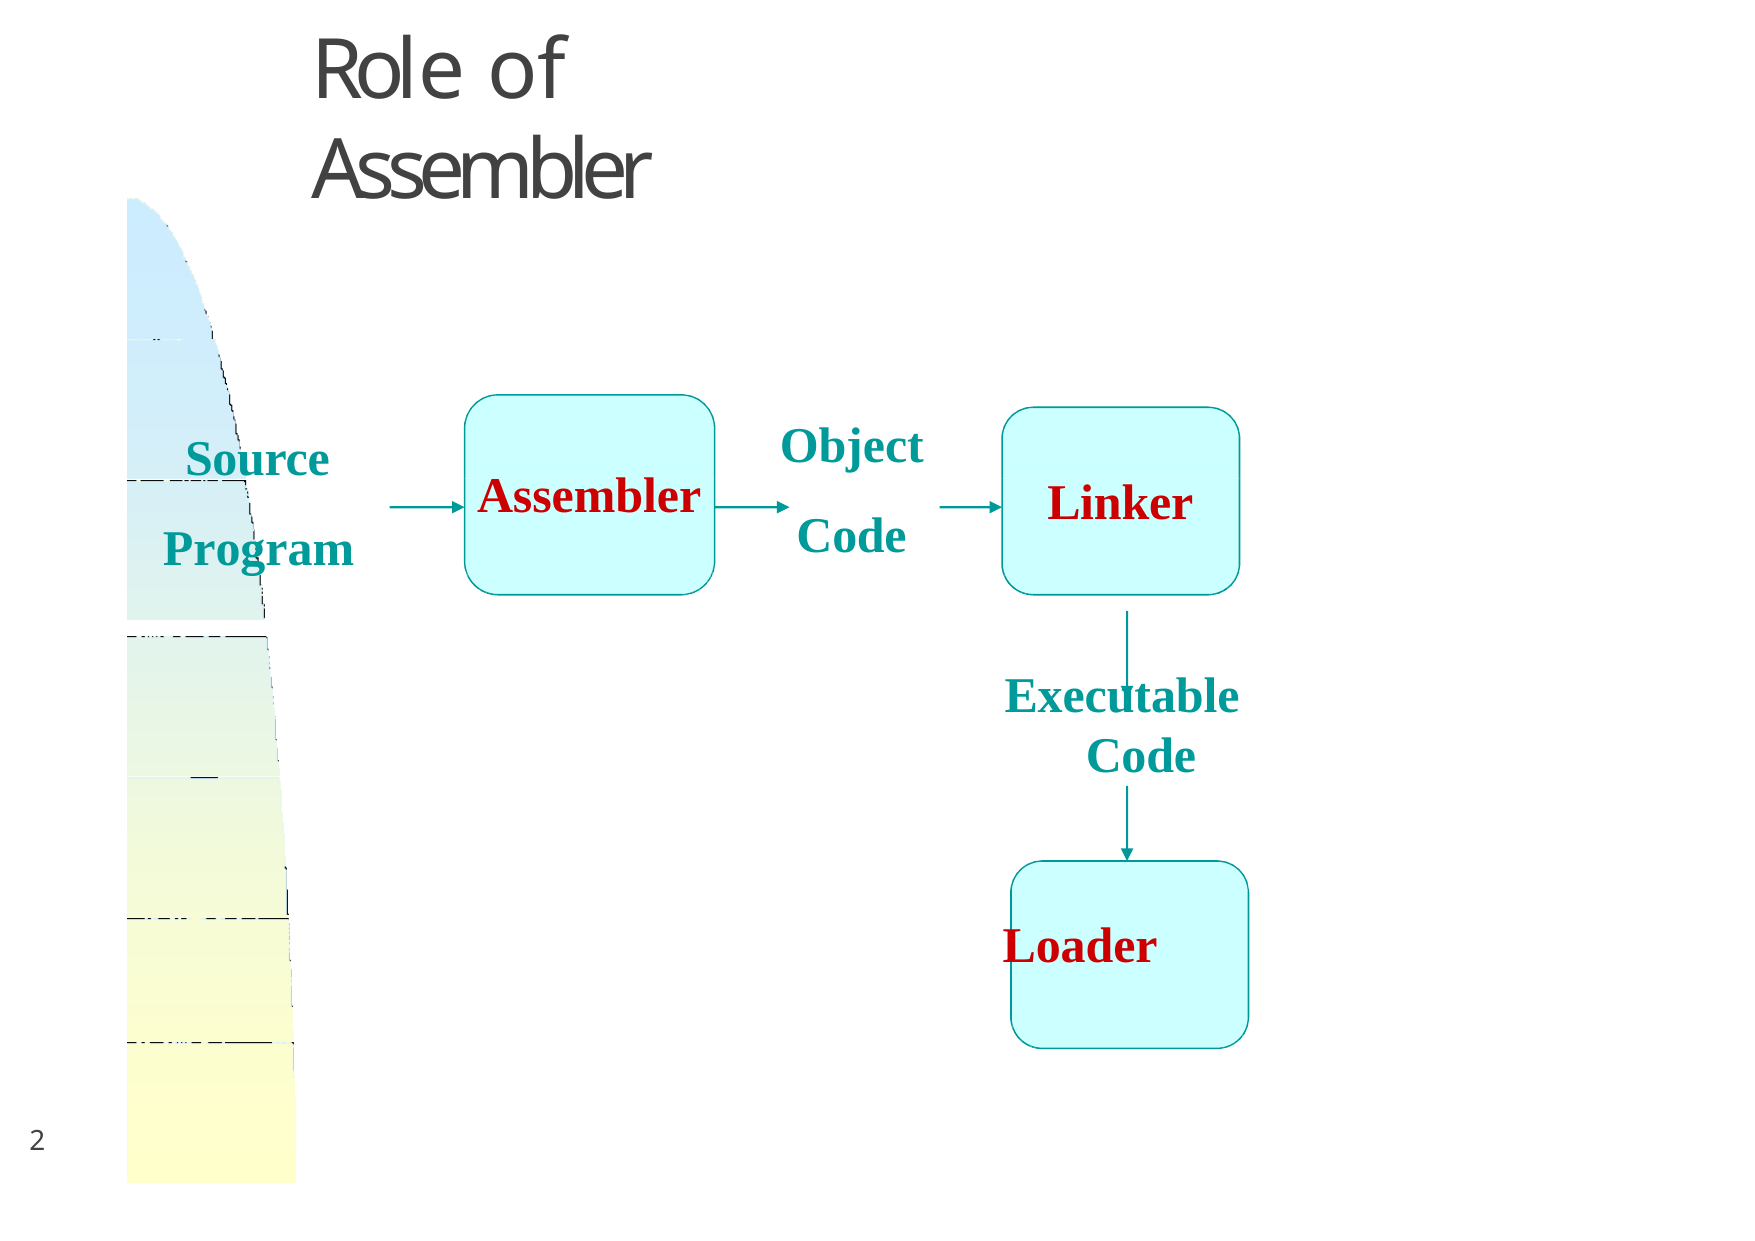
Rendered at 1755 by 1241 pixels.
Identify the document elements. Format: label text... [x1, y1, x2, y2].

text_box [389, 478, 1241, 596]
picture [126, 1041, 296, 1183]
title Role of Assembler [309, 5, 913, 196]
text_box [126, 610, 1628, 1059]
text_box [463, 393, 716, 404]
slide_number 2 [0, 784, 46, 1241]
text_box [126, 197, 1628, 405]
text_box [126, 406, 1628, 610]
